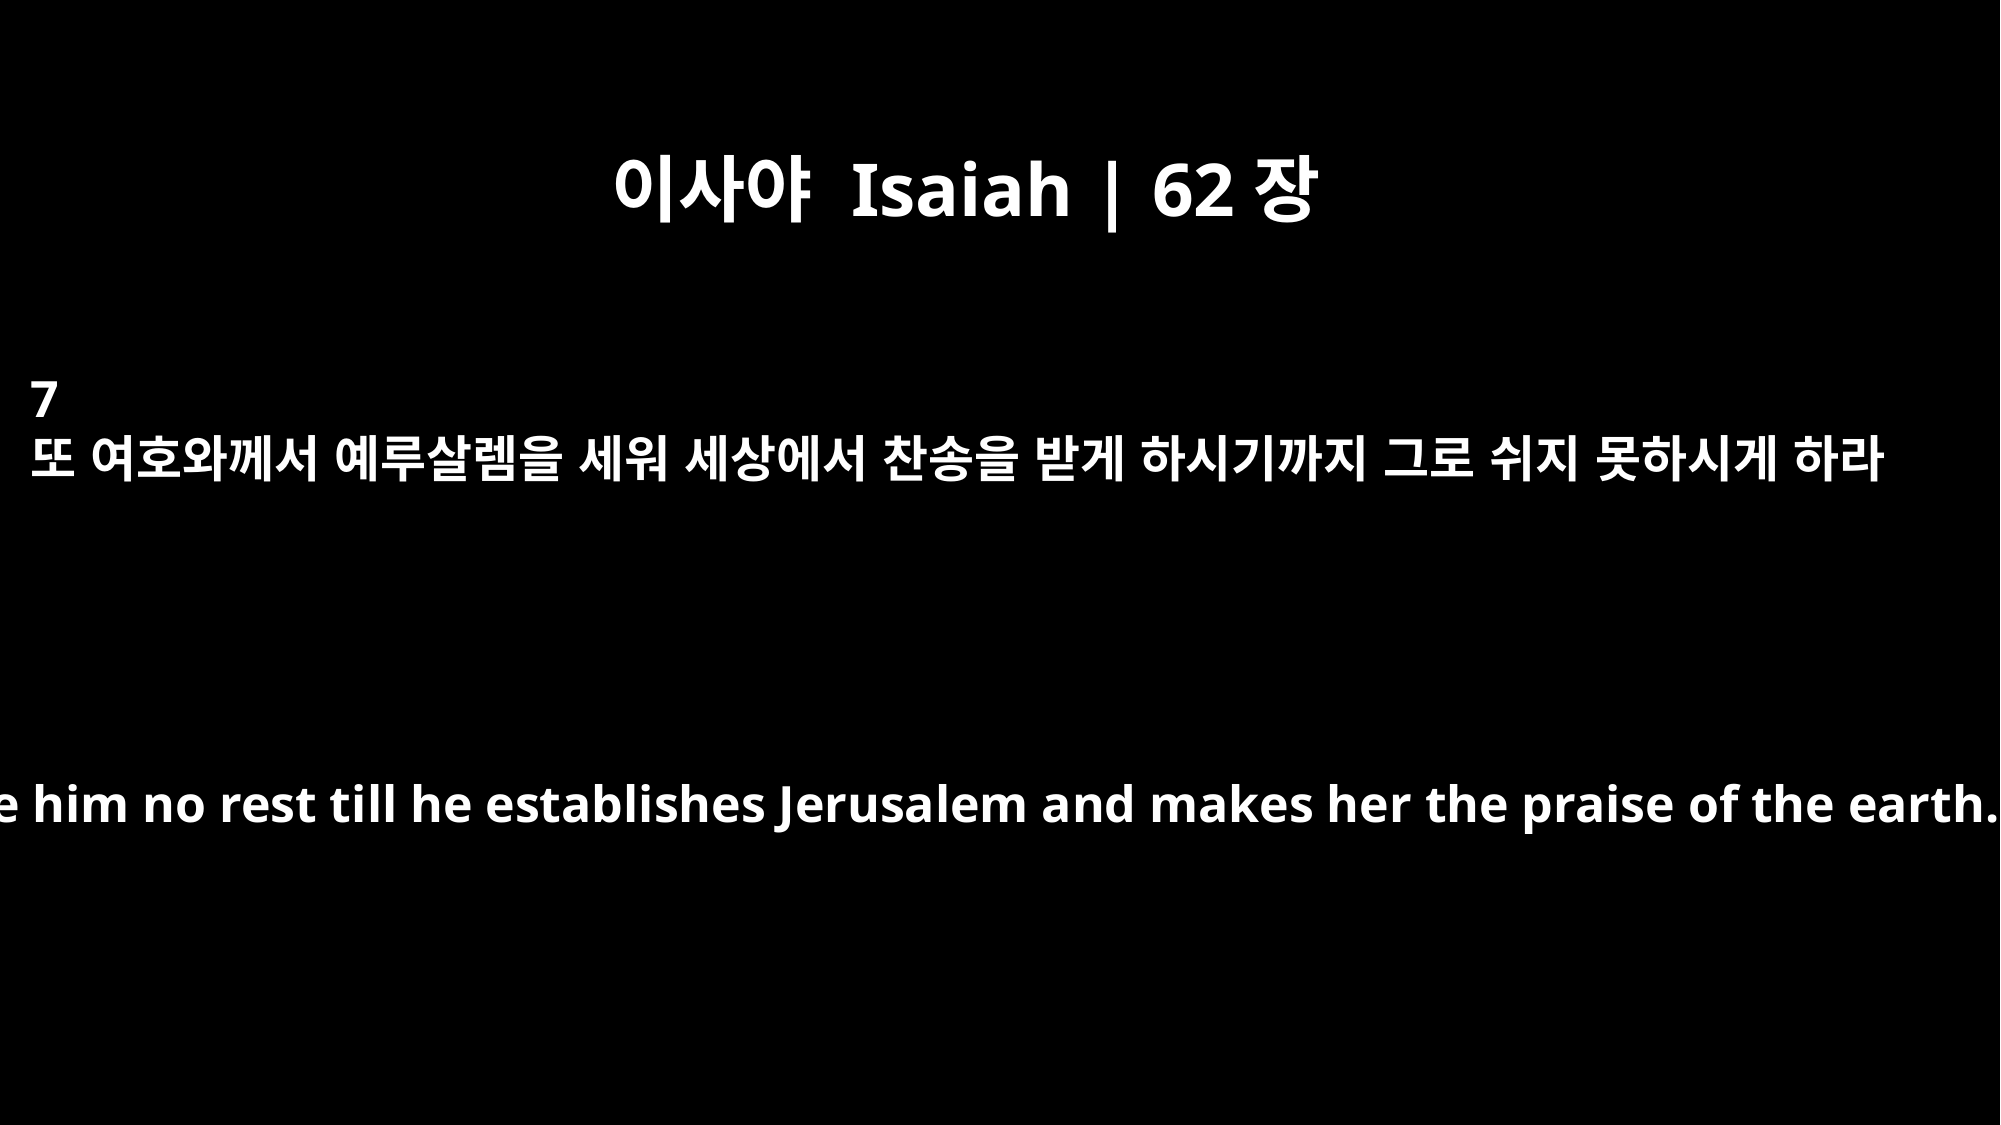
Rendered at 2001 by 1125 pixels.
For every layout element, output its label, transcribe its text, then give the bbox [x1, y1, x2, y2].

text_box and give him no rest till he establishes Jerusalem and makes her the praise of the earth. [0, 764, 2000, 840]
text_box 7 또 여호와께서 예루살렘을 세워 세상에서 찬송을 받게 하시기까지 그로 쉬지 못하시게 하라 [15, 359, 1902, 495]
text_box 이사야 Isaiah | 62장 [596, 136, 1336, 239]
